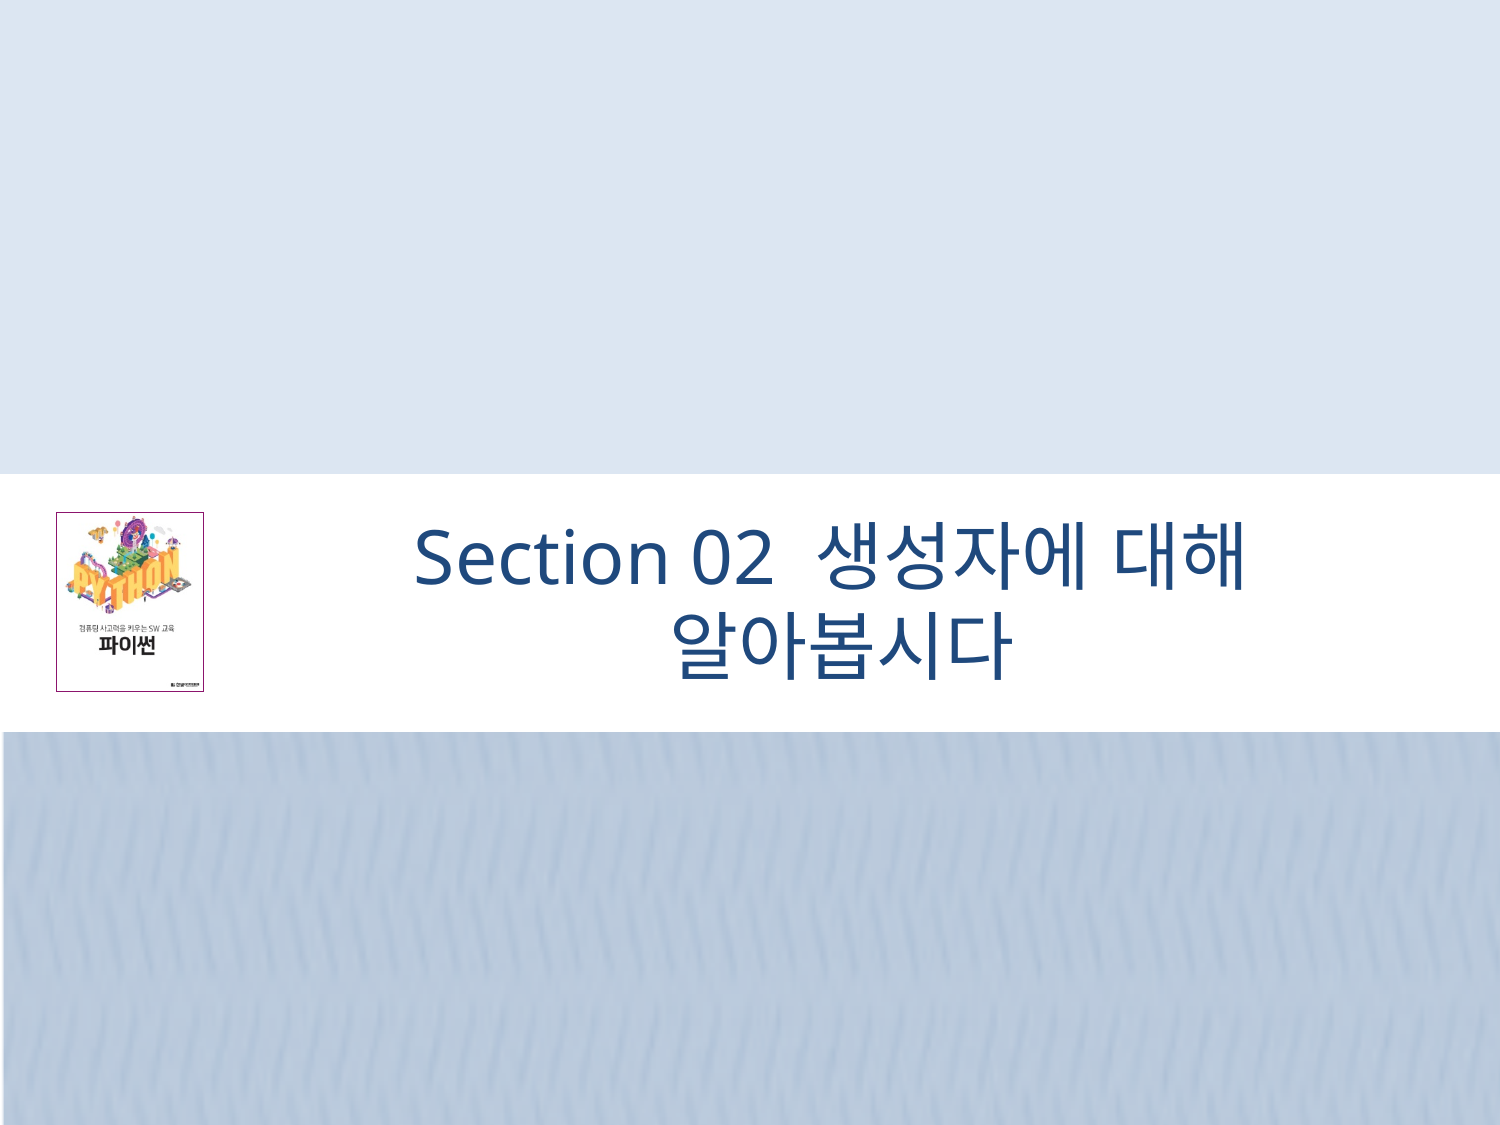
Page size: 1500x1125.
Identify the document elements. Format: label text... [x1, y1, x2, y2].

title Section 02 생성자에 대해 알아봅시다 [240, 543, 1444, 656]
picture [57, 513, 203, 691]
